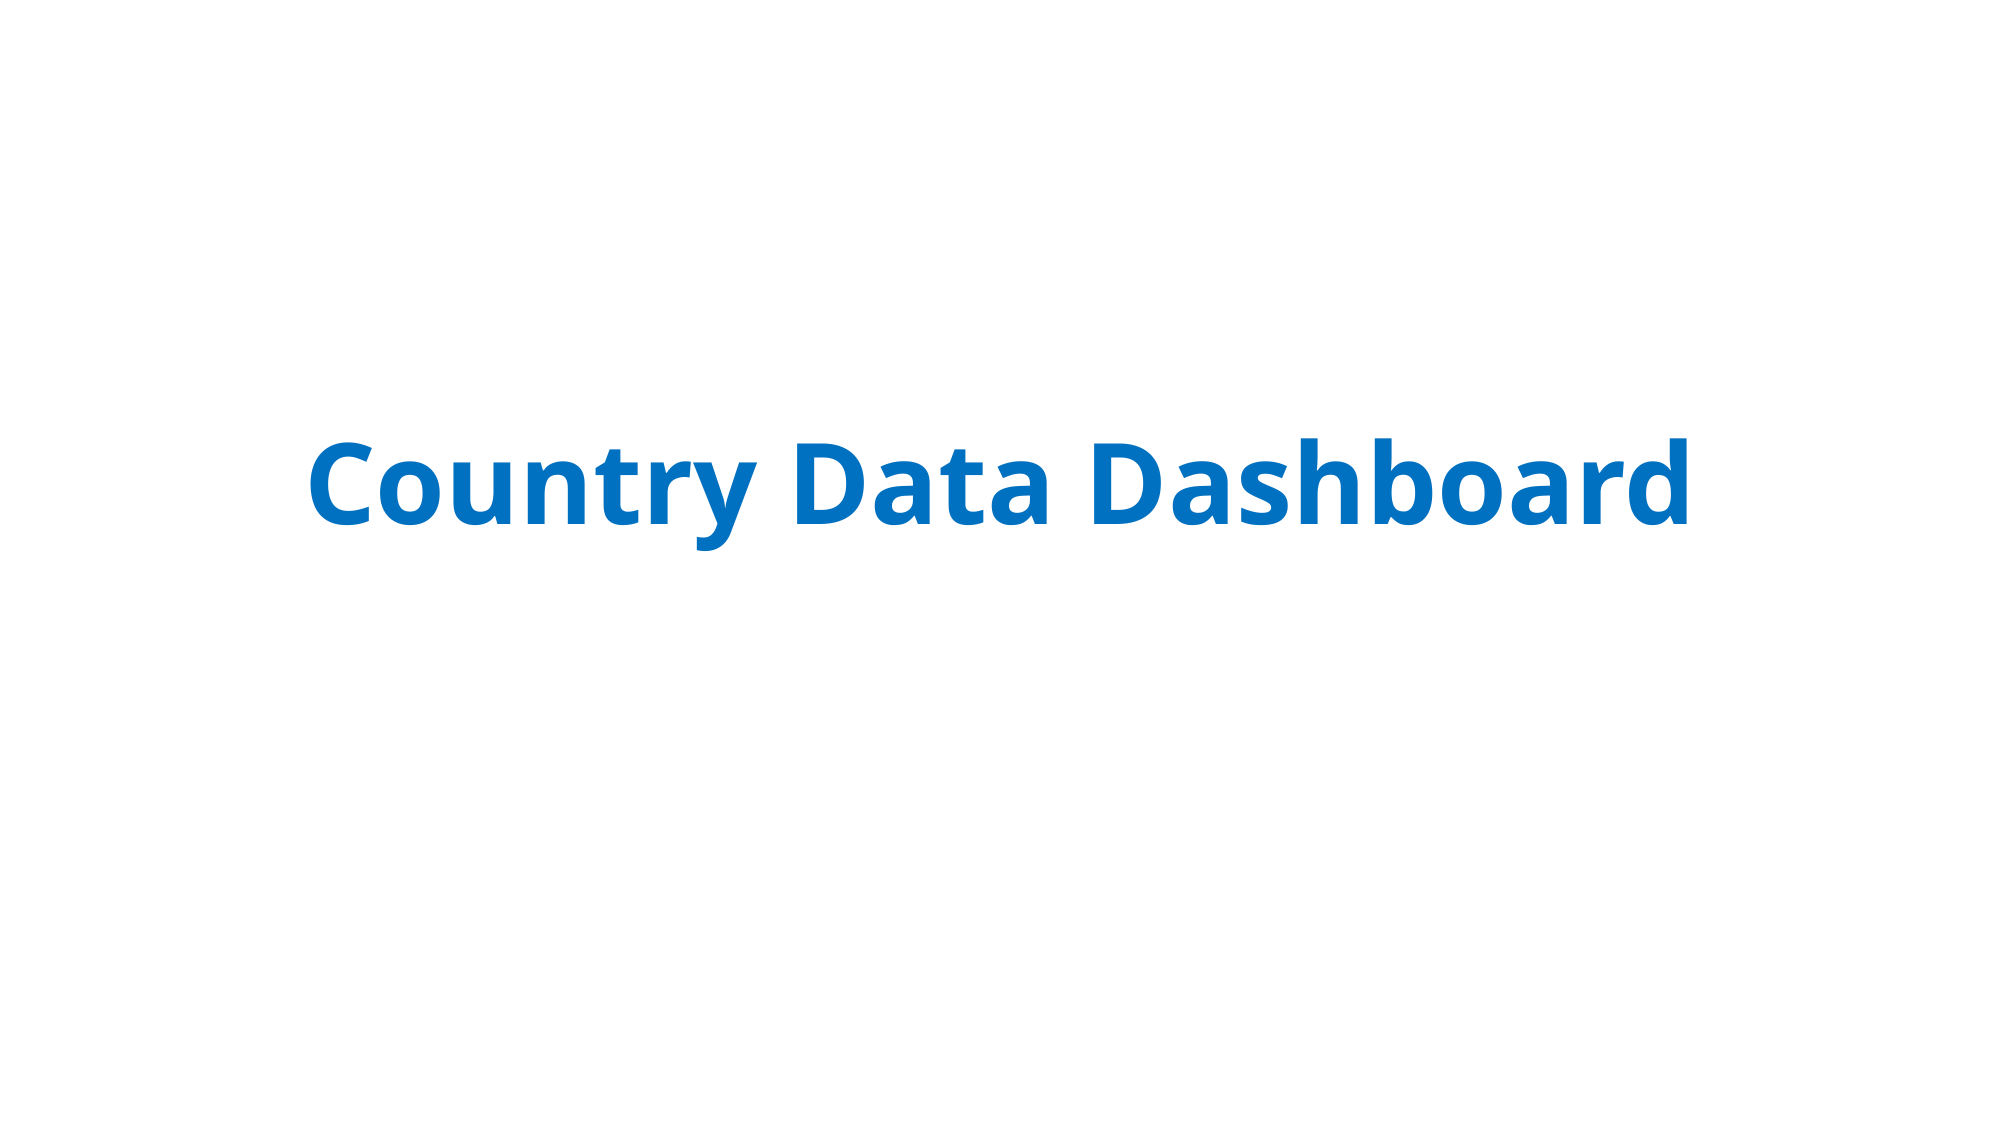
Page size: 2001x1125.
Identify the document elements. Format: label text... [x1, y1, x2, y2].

title Country Data Dashboard [137, 379, 1863, 597]
